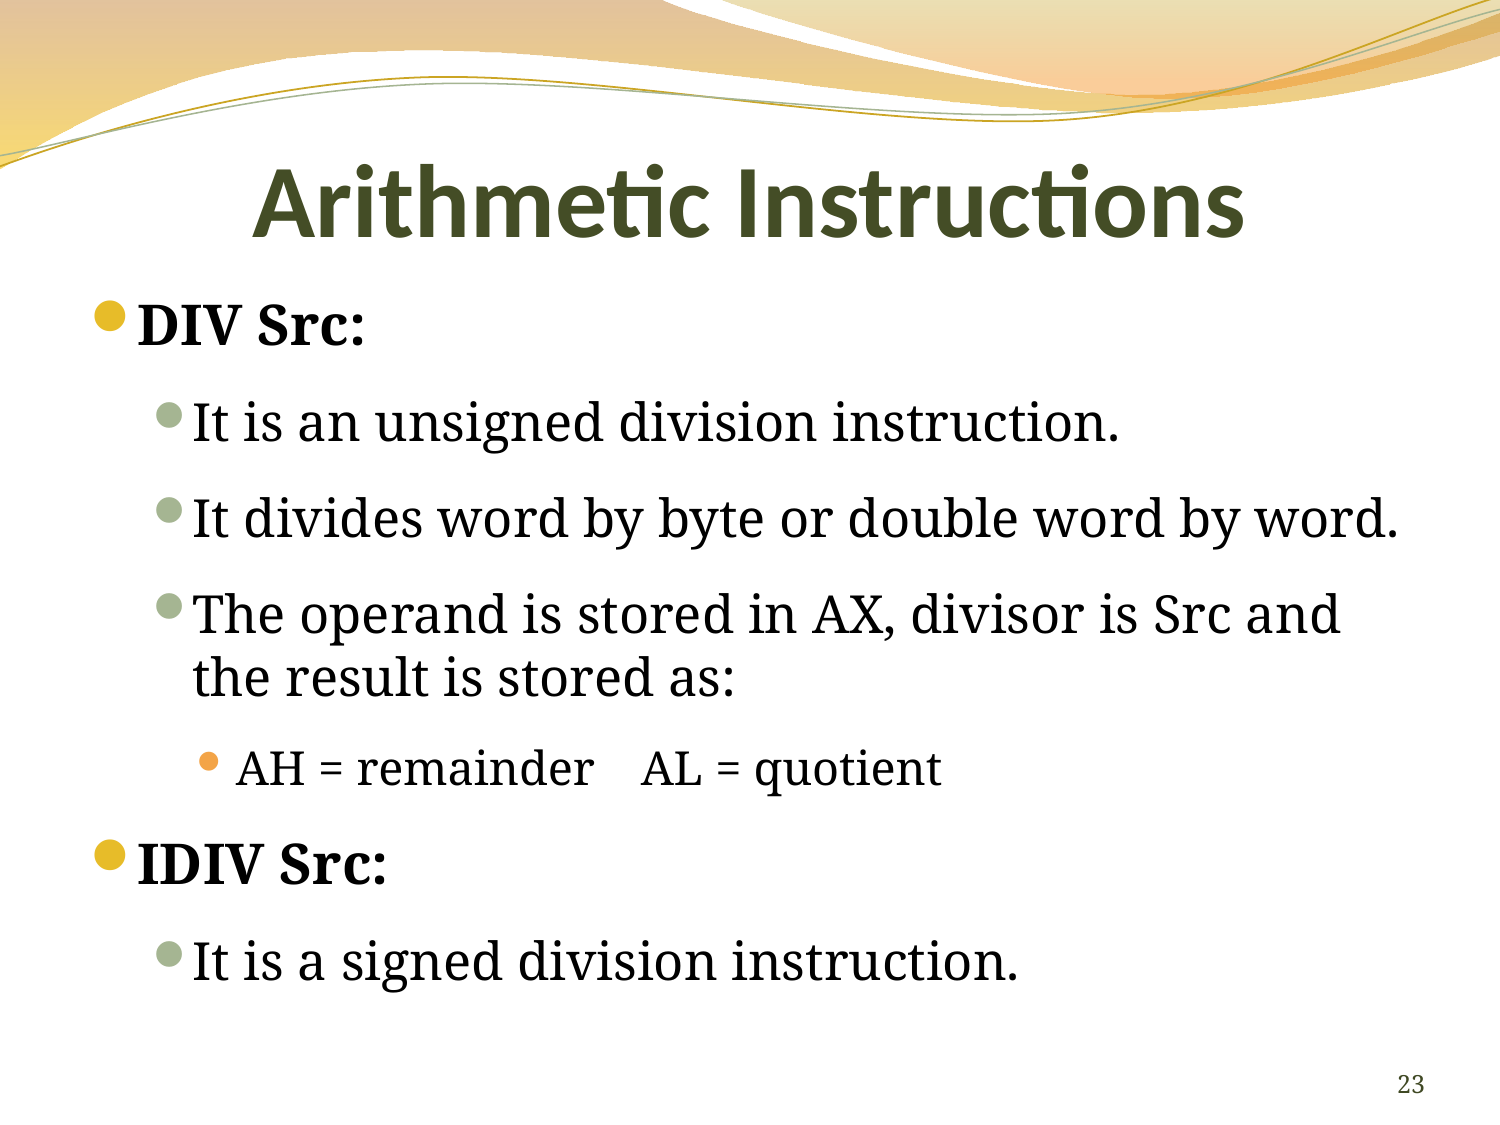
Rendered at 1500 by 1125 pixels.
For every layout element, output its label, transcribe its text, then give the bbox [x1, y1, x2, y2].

slide_number 23 [1299, 1042, 1425, 1103]
list DIV Src: It is an unsigned division instruction. It divides word by byte or double word by word. The operand is stored in AX, divisor is Src and the result is stored as: AH = remainder AL = quotient IDIV Src: It is a signed division instruction. [74, 281, 1426, 1038]
title Arithmetic Instructions [74, 115, 1426, 259]
